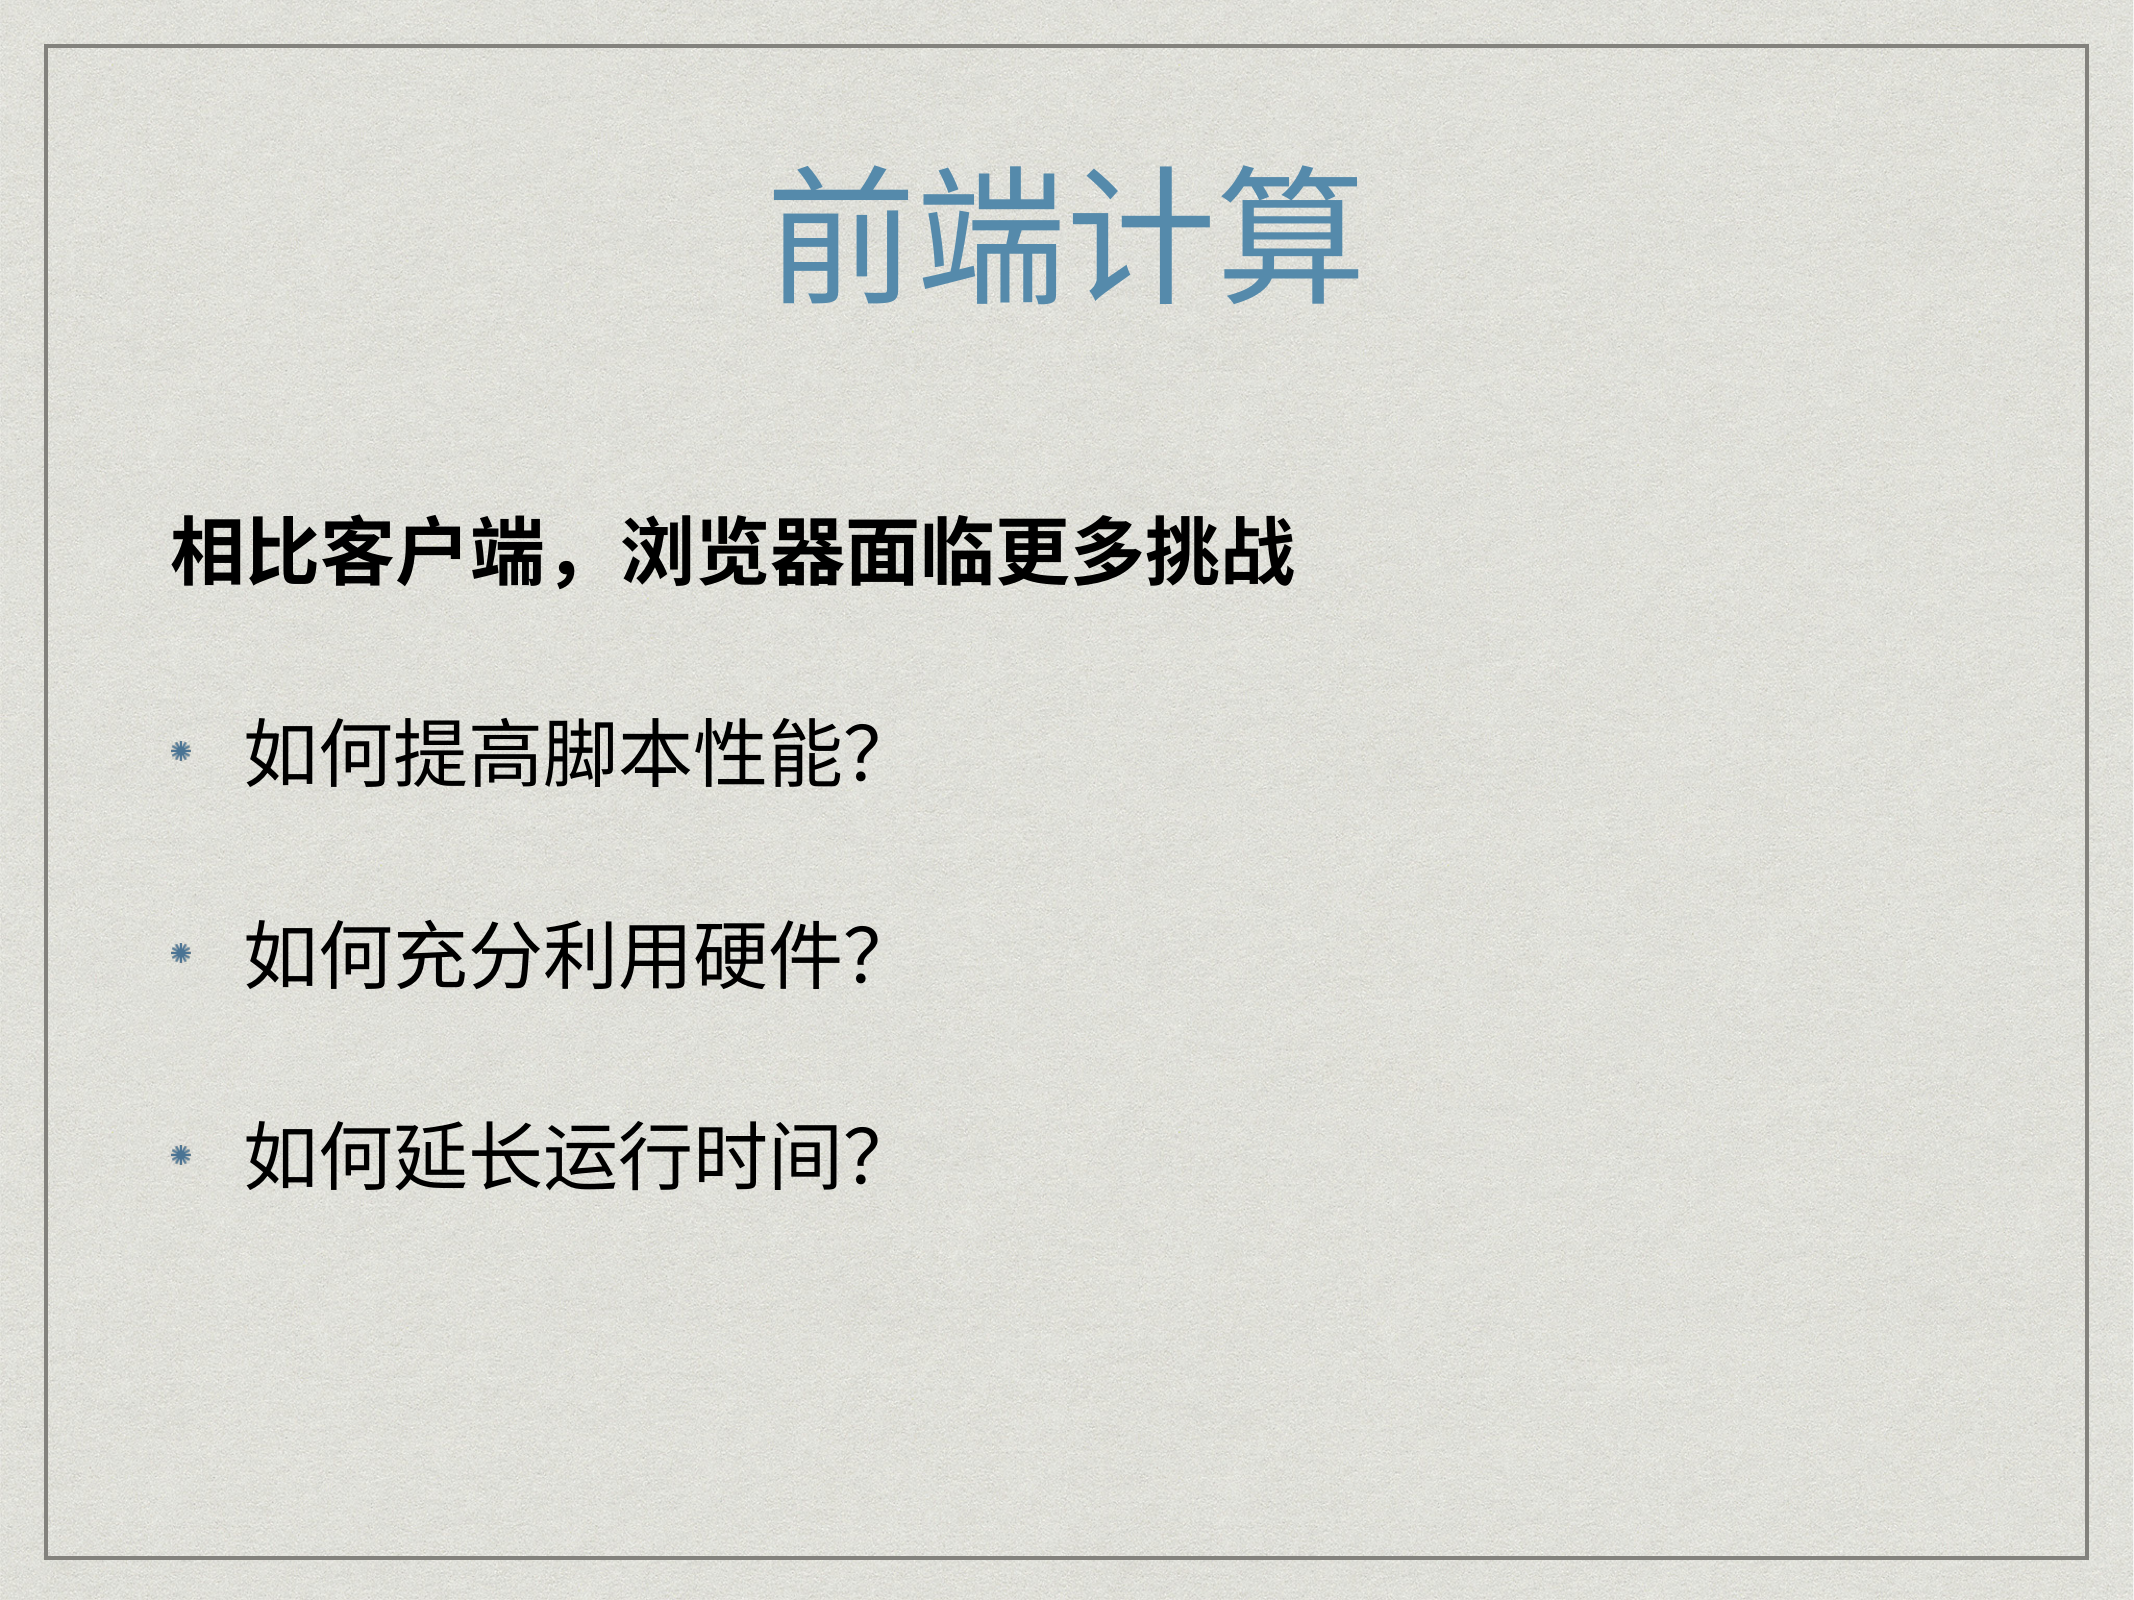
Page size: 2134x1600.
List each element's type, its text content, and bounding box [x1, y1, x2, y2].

list 相比客户端，浏览器面临更多挑战 如何提高脚本性能？ 如何充分利用硬件？ 如何延长运行时间？ [170, 459, 1963, 1434]
title 前端计算 [170, 43, 1963, 445]
picture [0, 0, 2134, 1600]
